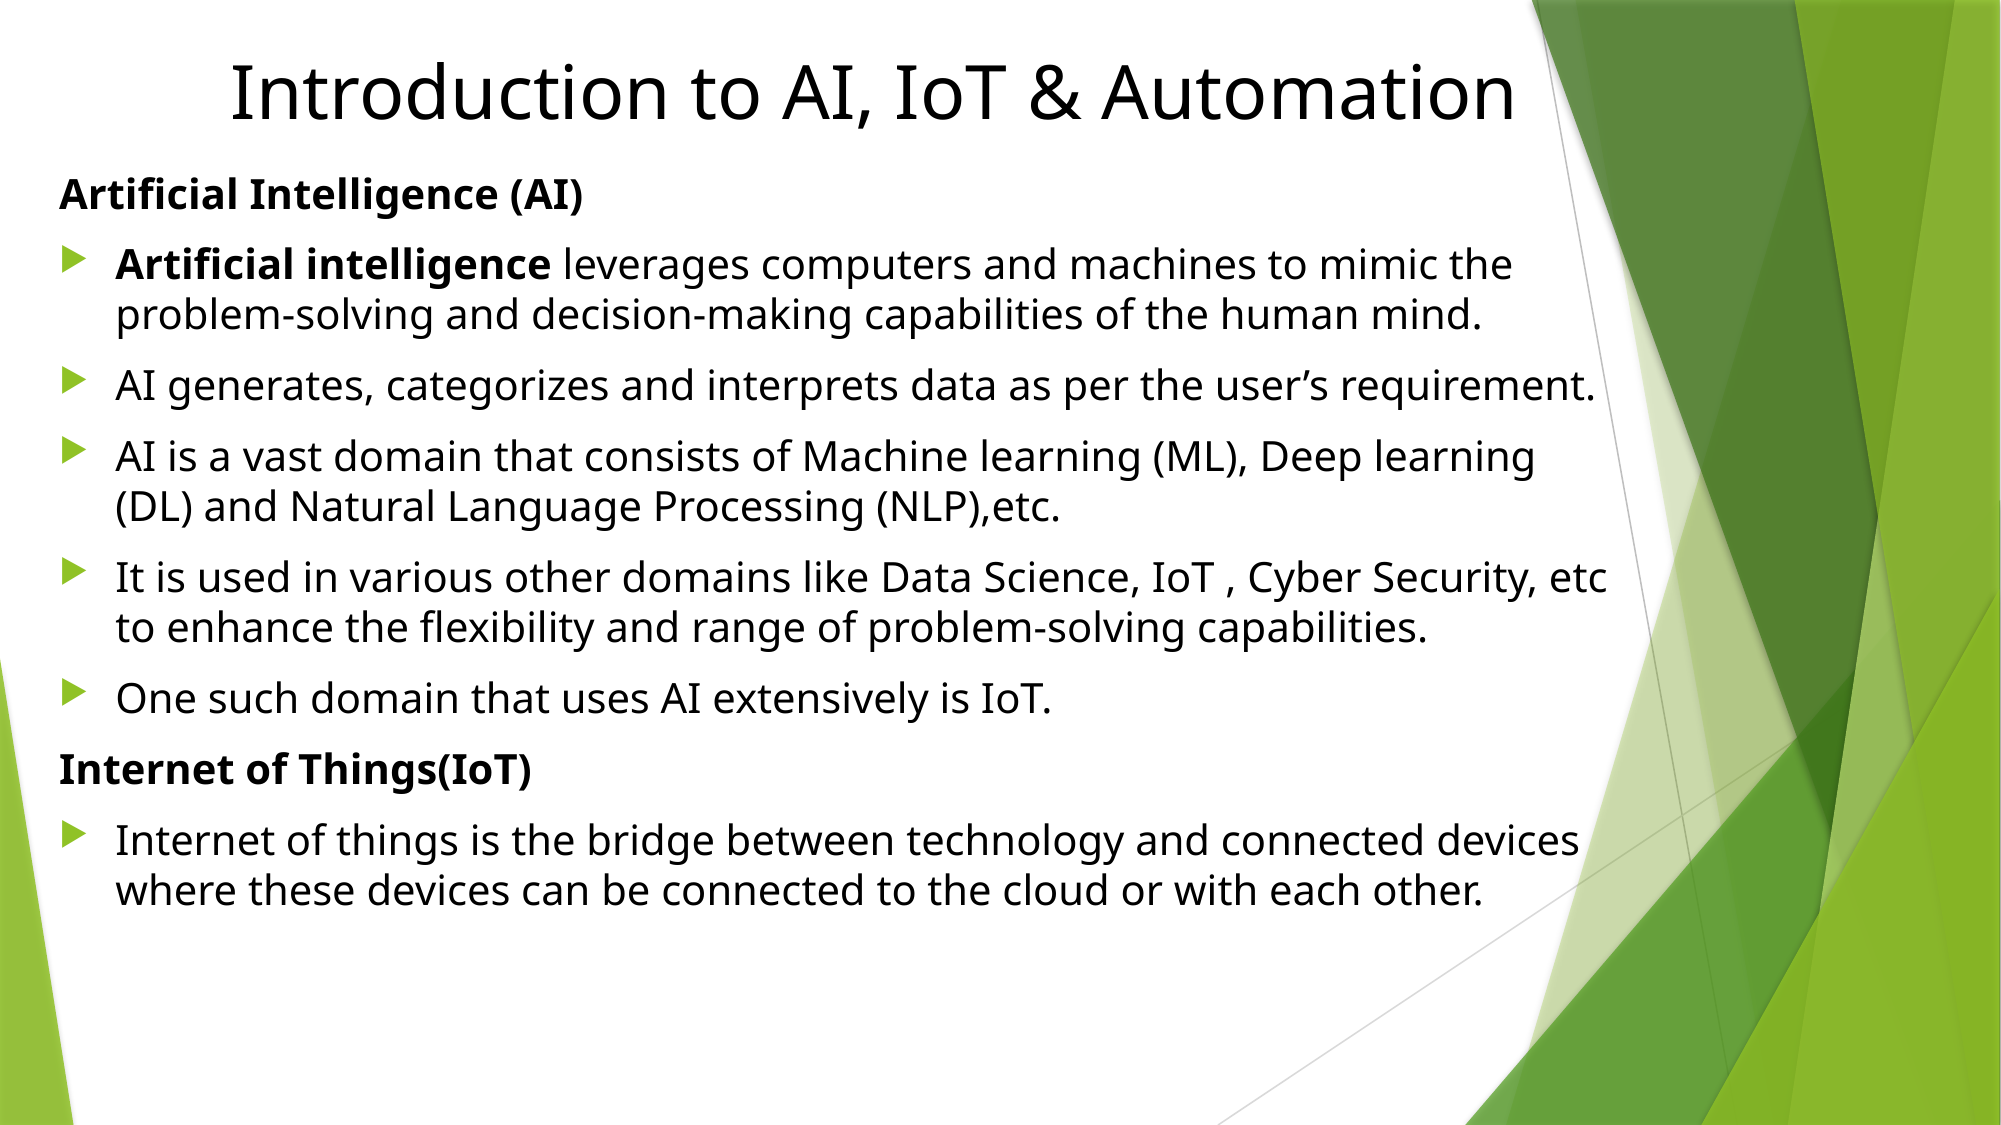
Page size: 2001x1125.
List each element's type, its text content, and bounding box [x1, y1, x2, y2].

list Artificial Intelligence (AI) Artificial intelligence leverages computers and machines to mimic the problem-solving and decision-making capabilities of the human mind. AI generates, categorizes and interprets data as per the user’s requirement. AI is a vast domain that consists of Machine learning (ML), Deep learning (DL) and Natural Language Processing (NLP),etc. It is used in various other domains like Data Science, IoT , Cyber Security, etc to enhance the flexibility and range of problem-solving capabilities. One such domain that uses AI extensively is IoT. Internet of Things(IoT) Internet of things is the bridge between technology and connected devices where these devices can be connected to the cloud or with each other. [44, 159, 1624, 1125]
title Introduction to AI, IoT & Automation [44, 37, 1707, 129]
